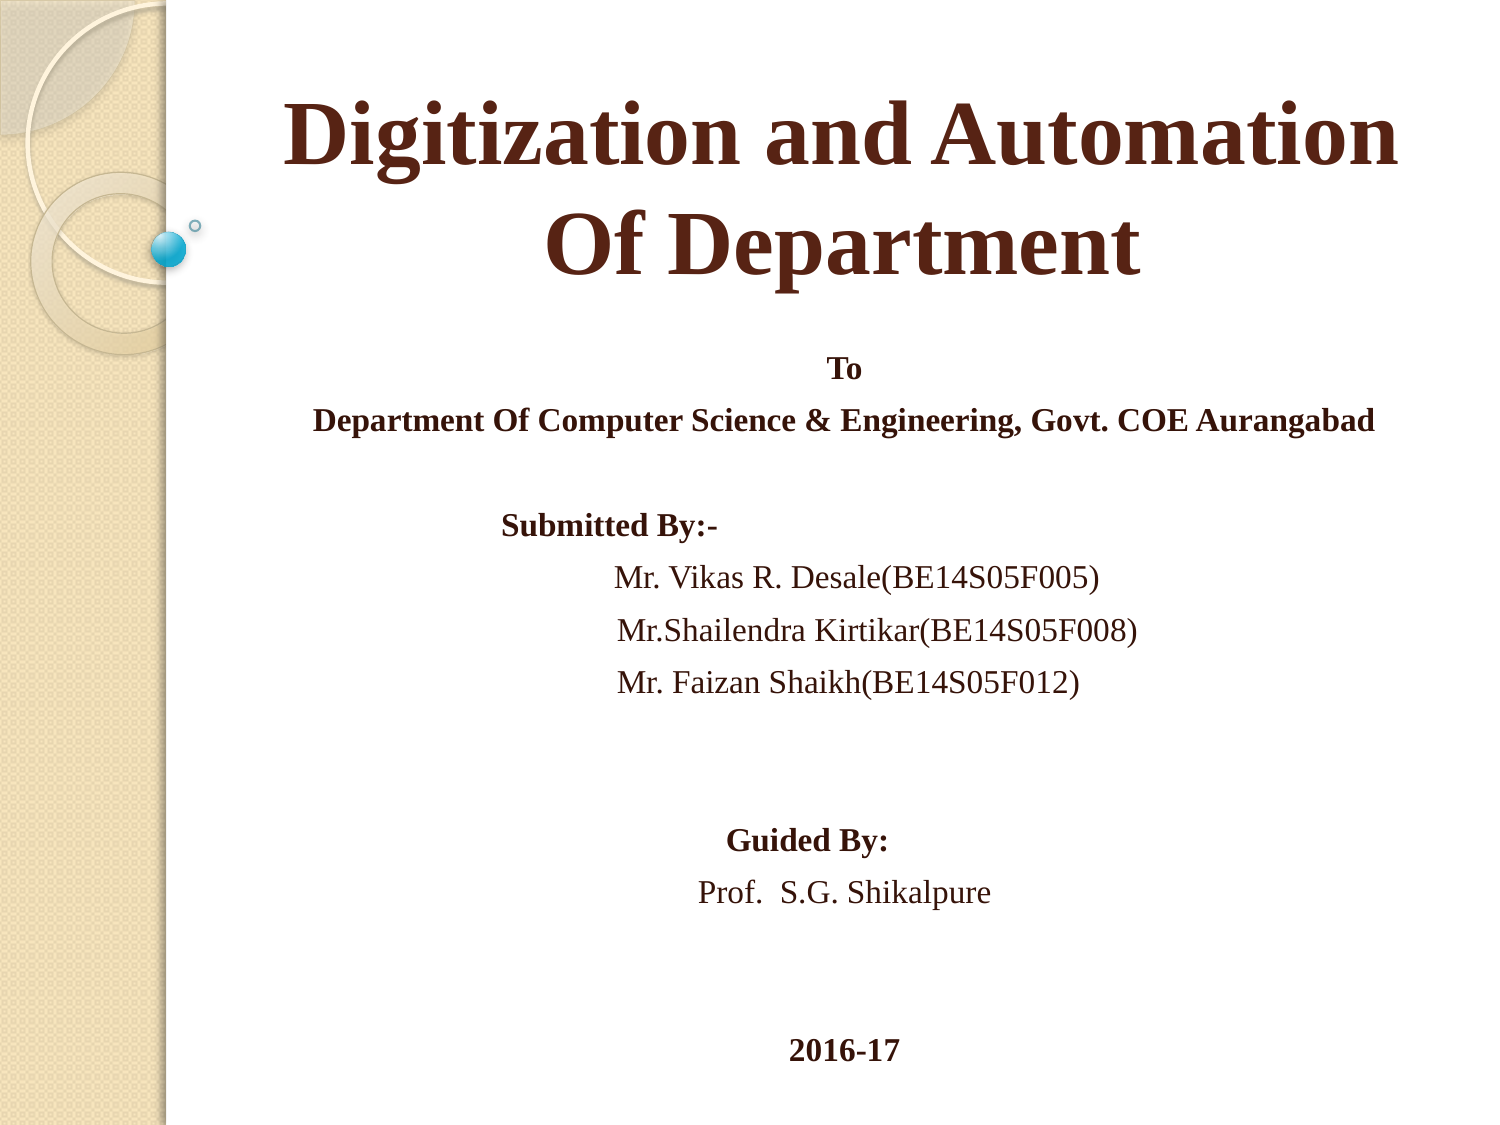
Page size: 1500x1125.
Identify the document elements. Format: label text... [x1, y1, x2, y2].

title Digitization and Automation Of Department [234, 59, 1450, 301]
subtitle To Department Of Computer Science & Engineering, Govt. COE Aurangabad Submitted By:- Mr. Vikas R. Desale(BE14S05F005) Mr.Shailendra Kirtikar(BE14S05F008) Mr. Faizan Shaikh(BE14S05F012) Guided By: Prof. S.G. Shikalpure 2016-17 [234, 303, 1450, 1000]
